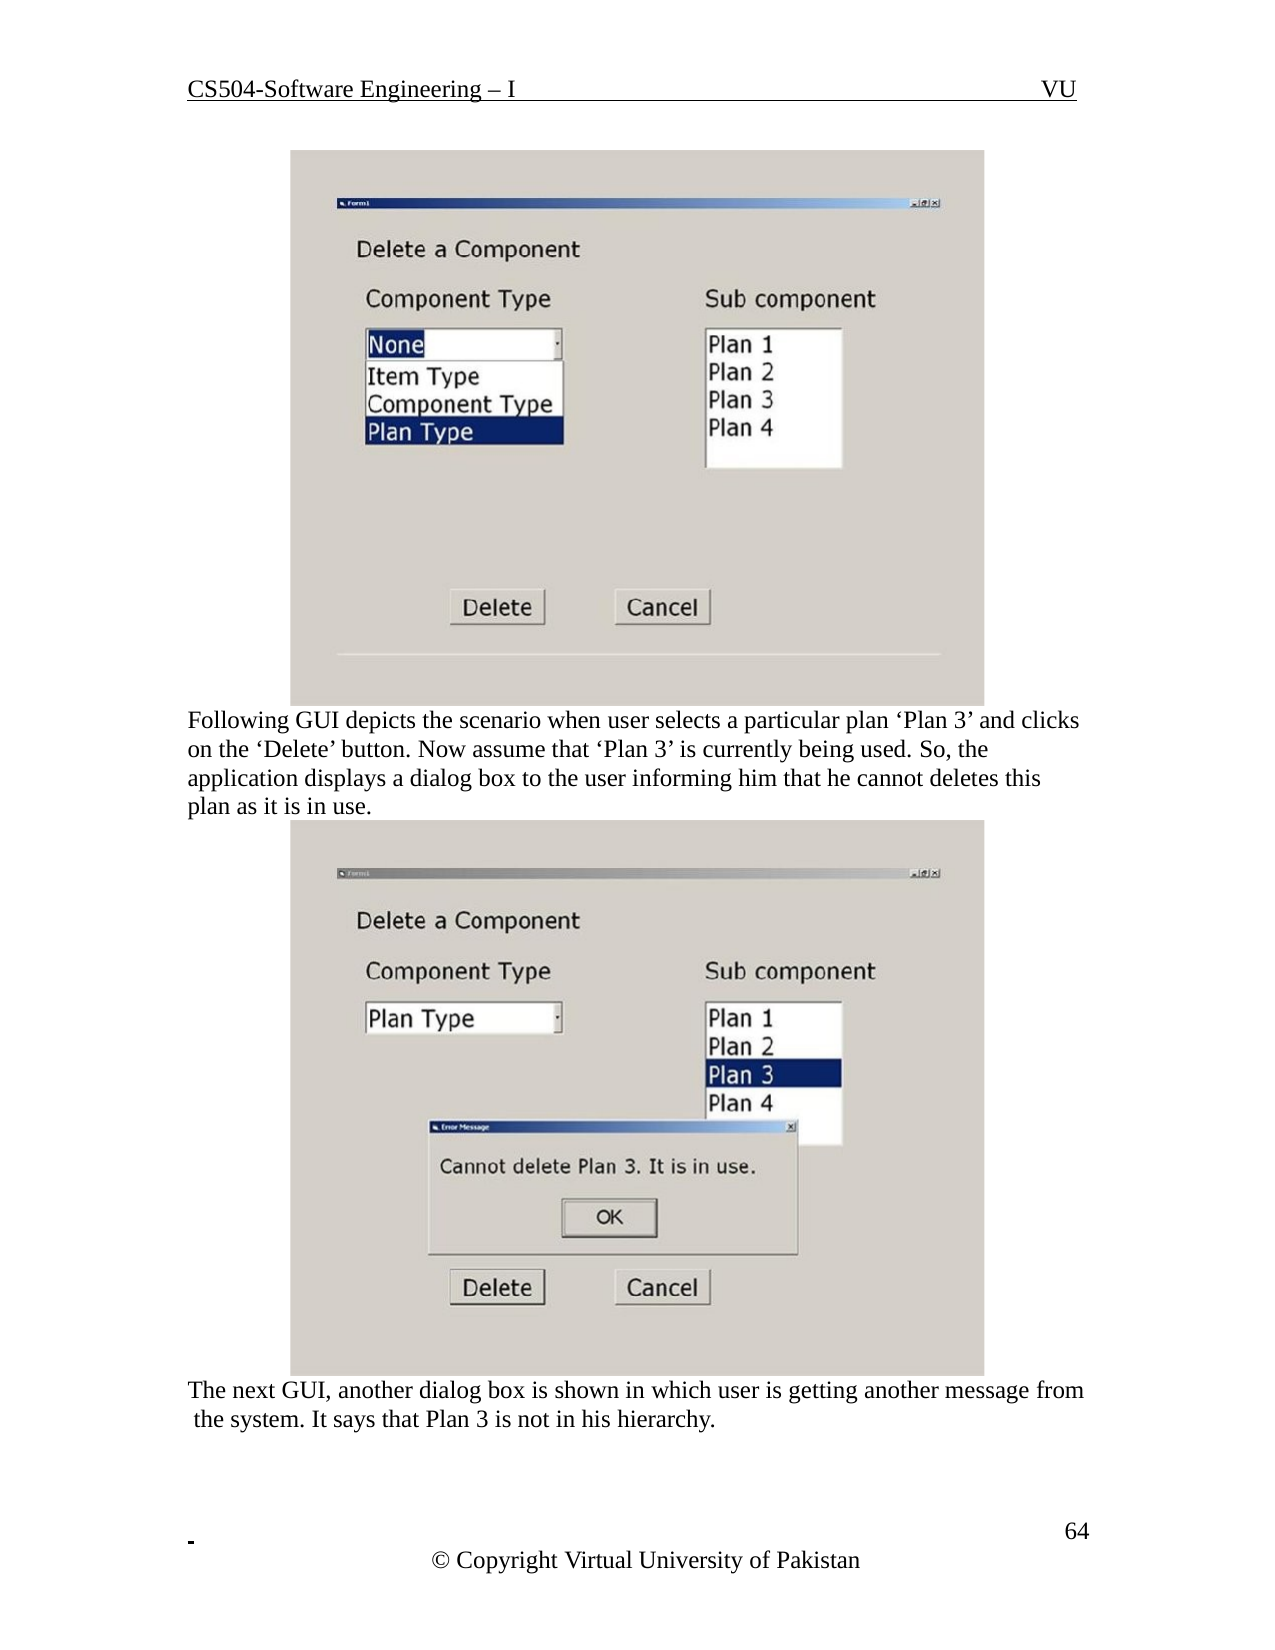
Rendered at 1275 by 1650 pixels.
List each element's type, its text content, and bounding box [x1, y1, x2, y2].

text_box CS504-Software Engineering – I [185, 72, 518, 103]
text_box [290, 820, 985, 1374]
slide_number 64 © Copyright Virtual University of Pakistan [185, 1509, 1092, 1650]
text_box Following GUI depicts the scenario when user selects a particular plan ‘Plan 3’ and clicks on the ‘Delete’ button. Now assume that ‘Plan 3’ is currently being used. So, the application displays a dialog box to the user informing him that he cannot deletes this plan as it is in use. [185, 704, 1090, 820]
text_box The next GUI, another dialog box is shown in which user is getting another message from the system. It says that Plan 3 is not in his hierarchy. [185, 1374, 1090, 1433]
text_box [290, 150, 985, 704]
text_box VU [1038, 72, 1080, 103]
